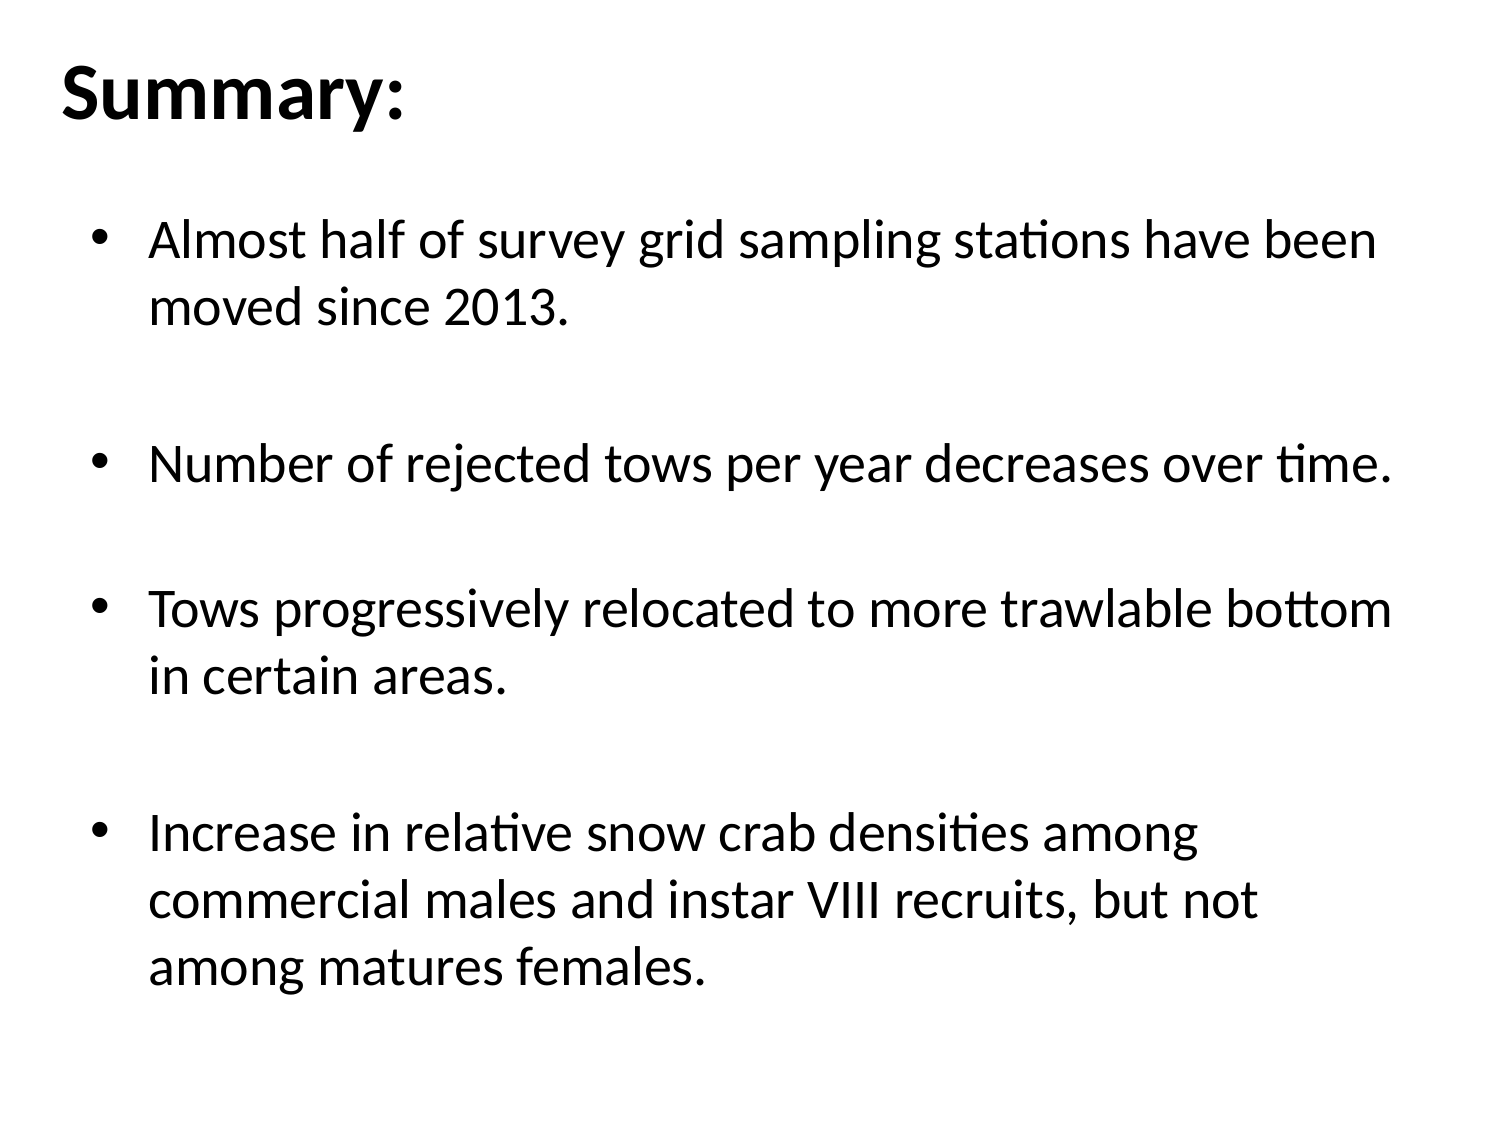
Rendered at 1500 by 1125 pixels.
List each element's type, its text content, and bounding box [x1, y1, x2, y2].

title Summary: [45, 29, 1396, 144]
list Almost half of survey grid sampling stations have been moved since 2013. Number of rejected tows per year decreases over time. Tows progressively relocated to more trawlable bottom in certain areas. Increase in relative snow crab densities among commercial males and instar VIII recruits, but not among matures females. [75, 195, 1425, 1019]
